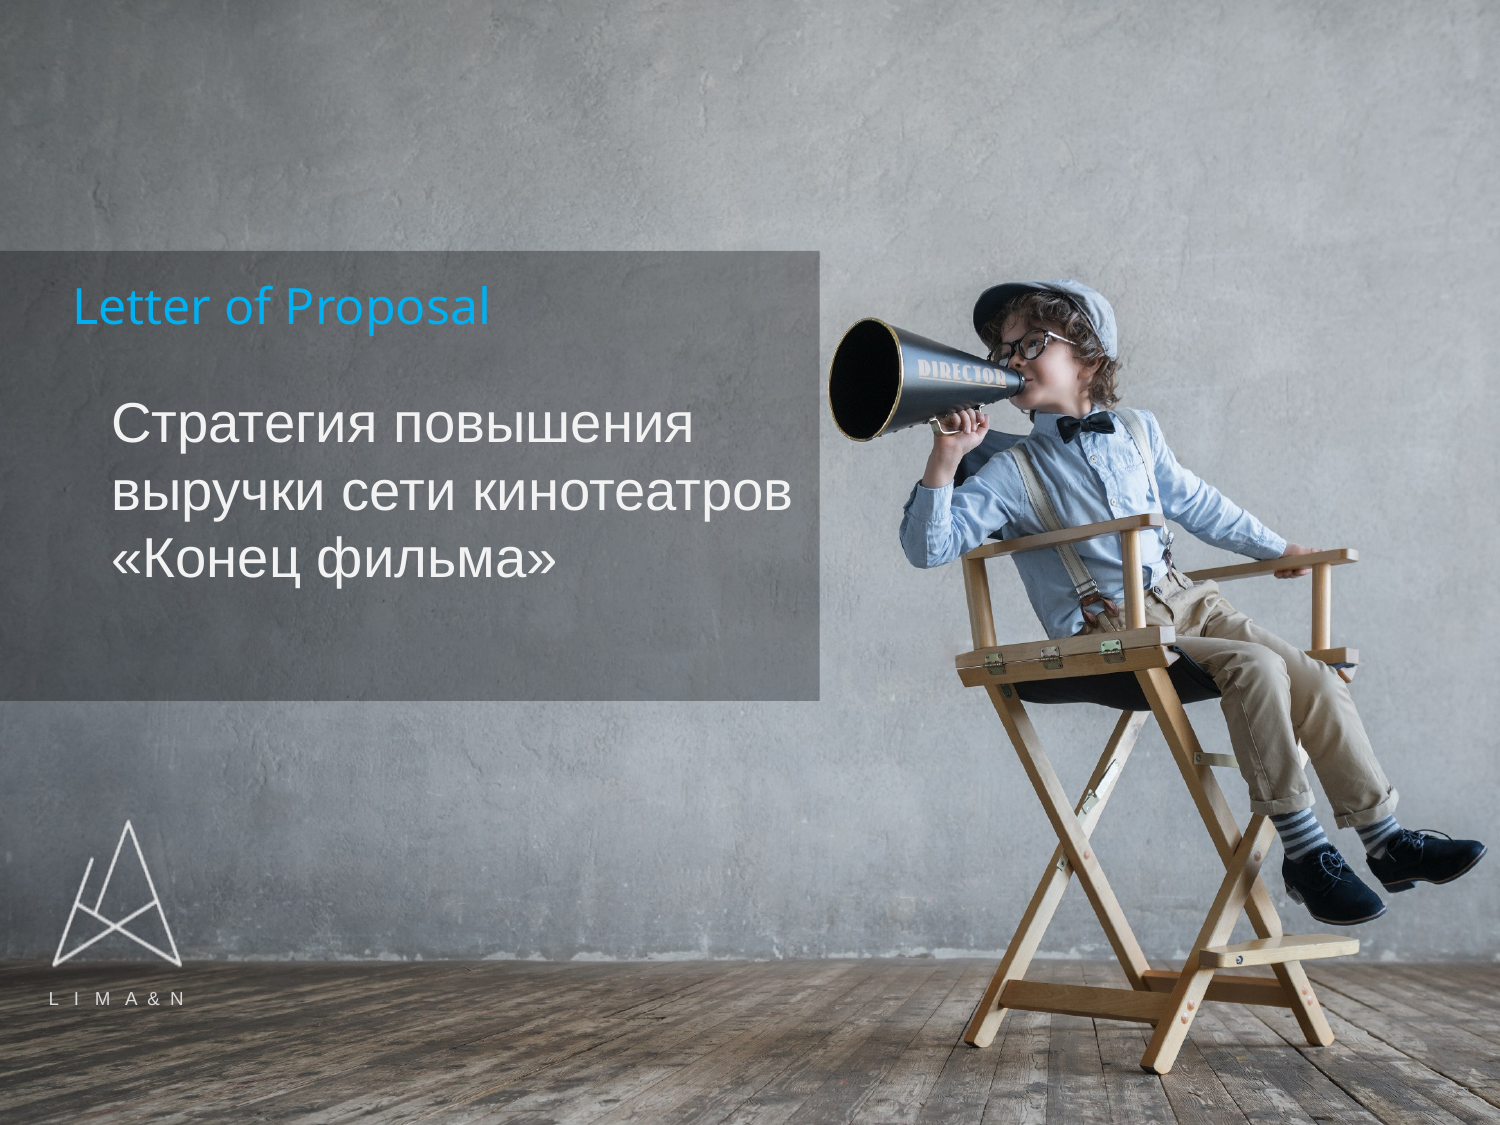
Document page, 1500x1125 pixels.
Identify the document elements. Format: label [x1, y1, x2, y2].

text_box [0, 819, 199, 1014]
picture [0, 0, 1500, 1125]
